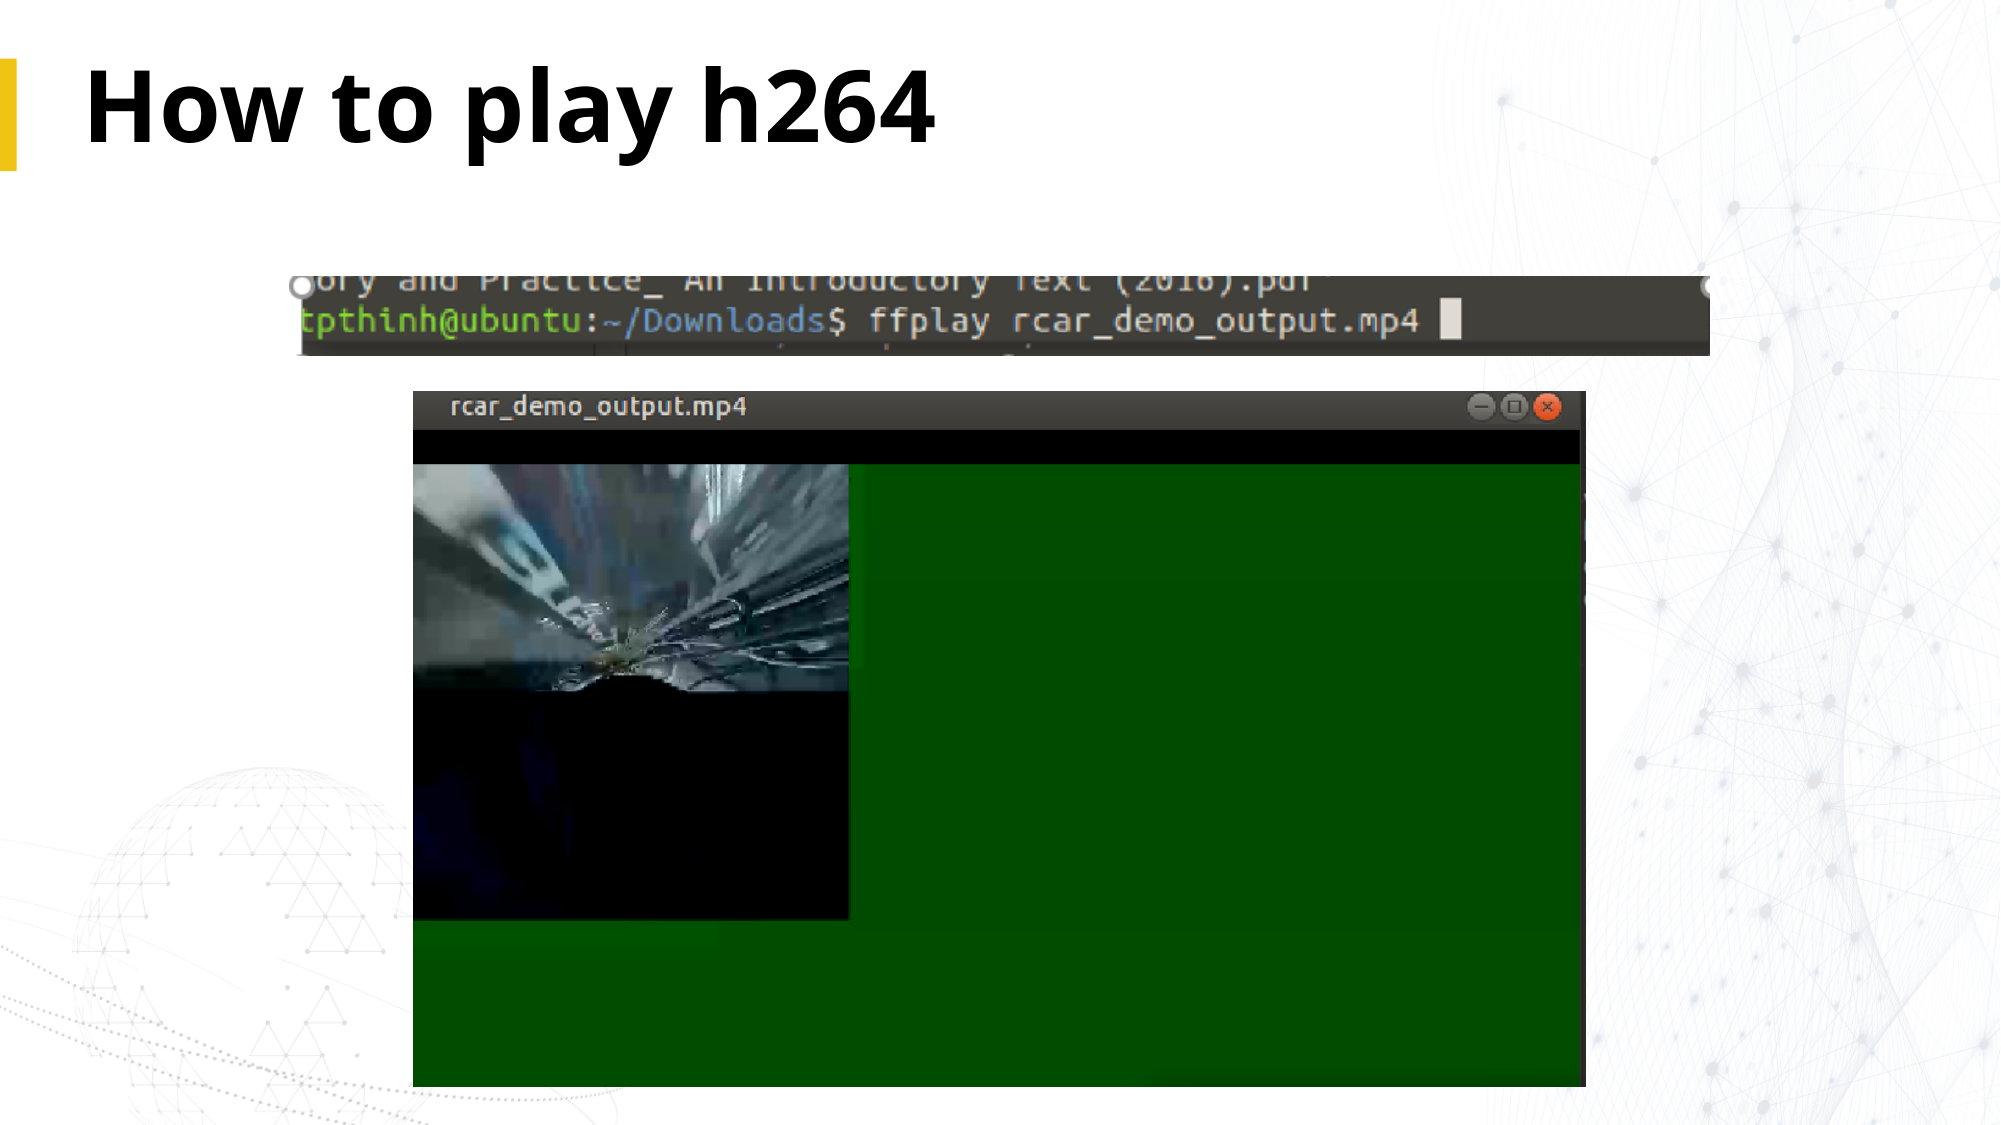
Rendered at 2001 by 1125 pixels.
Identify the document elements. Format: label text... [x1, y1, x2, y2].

picture [0, 0, 2001, 1125]
title How to play h264 [71, 41, 1927, 180]
